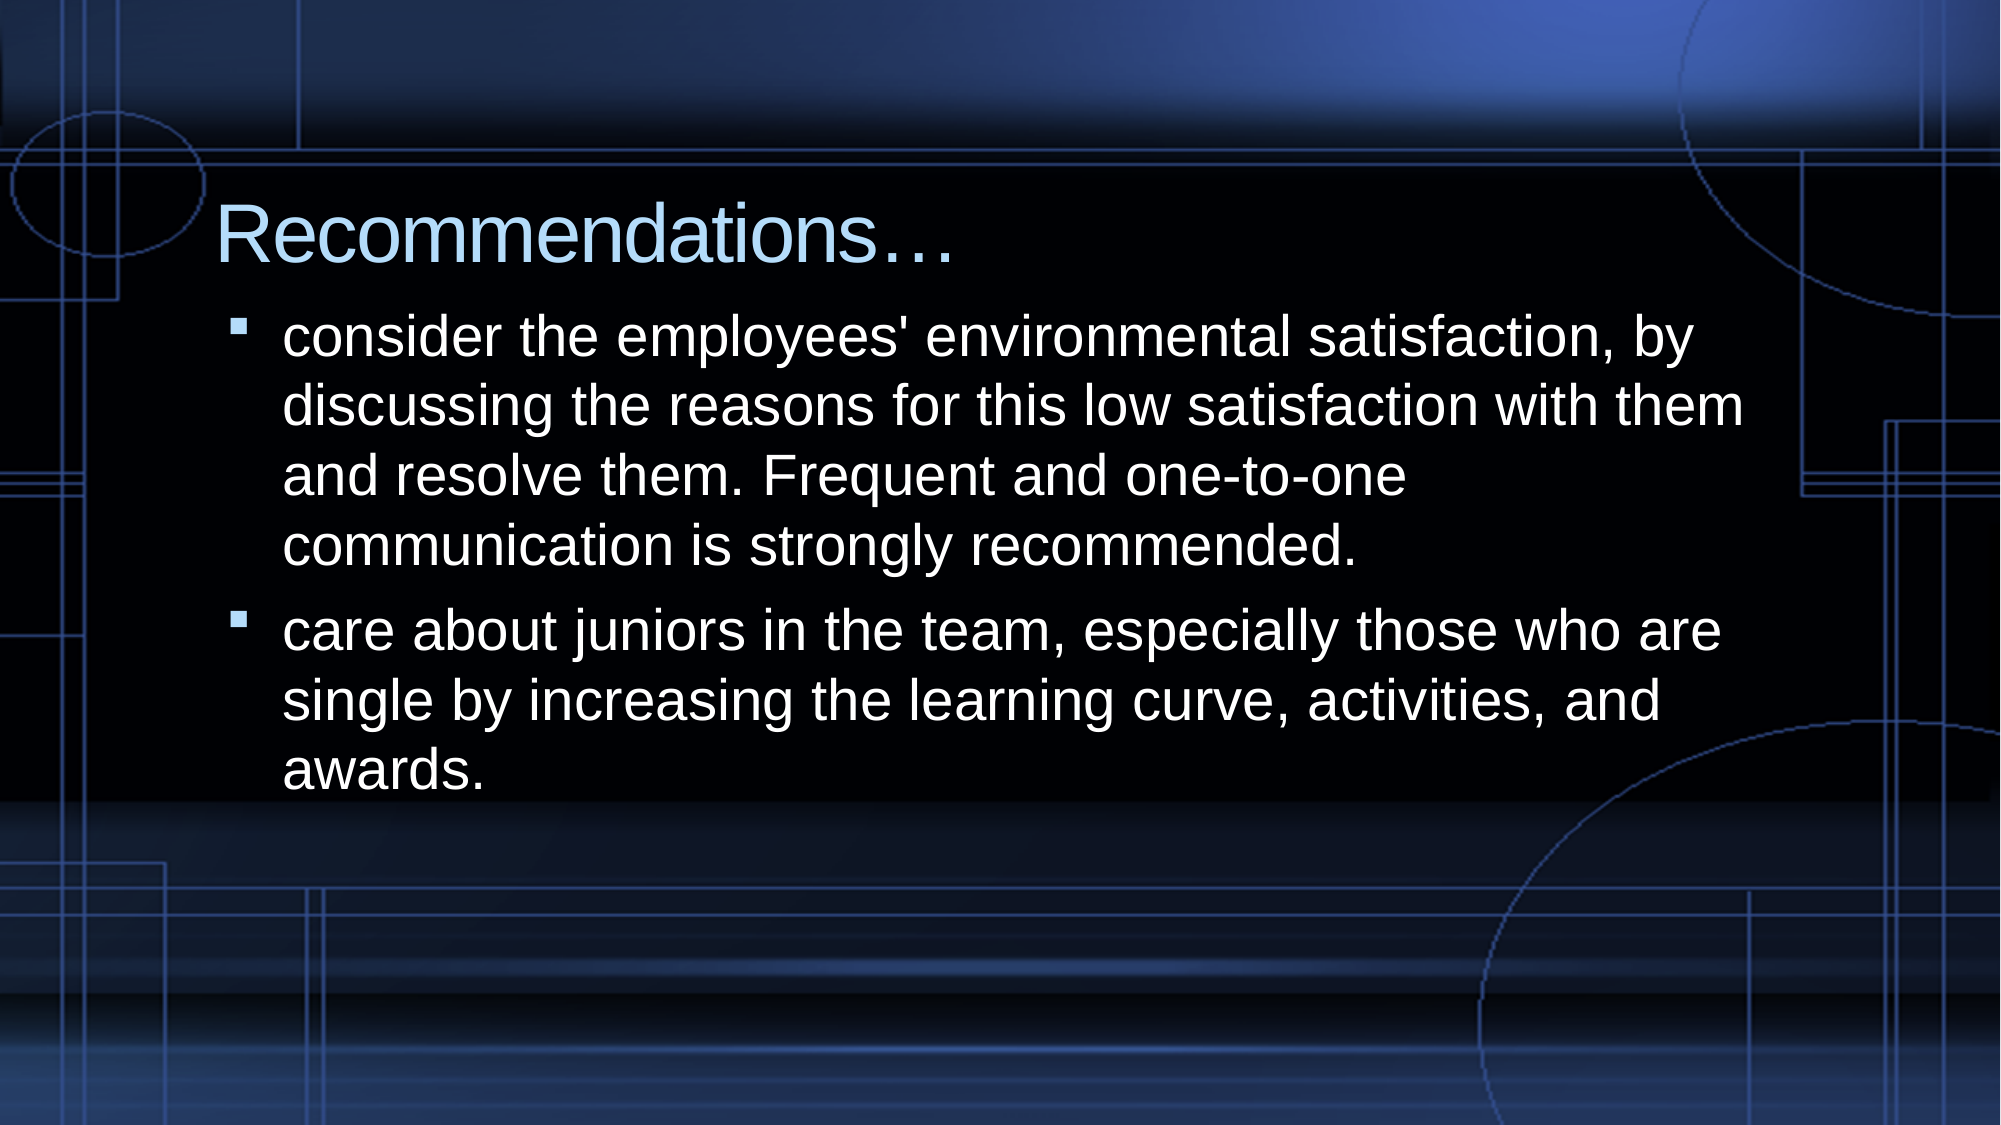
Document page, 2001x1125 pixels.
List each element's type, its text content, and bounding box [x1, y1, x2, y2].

list consider the employees' environmental satisfaction, by discussing the reasons for this low satisfaction with them and resolve them. Frequent and one-to-one communication is strongly recommended. care about juniors in the team, especially those who are single by increasing the learning curve, activities, and awards. [200, 290, 1775, 935]
picture [0, 0, 2001, 1125]
title Recommendations… [200, 171, 2000, 322]
